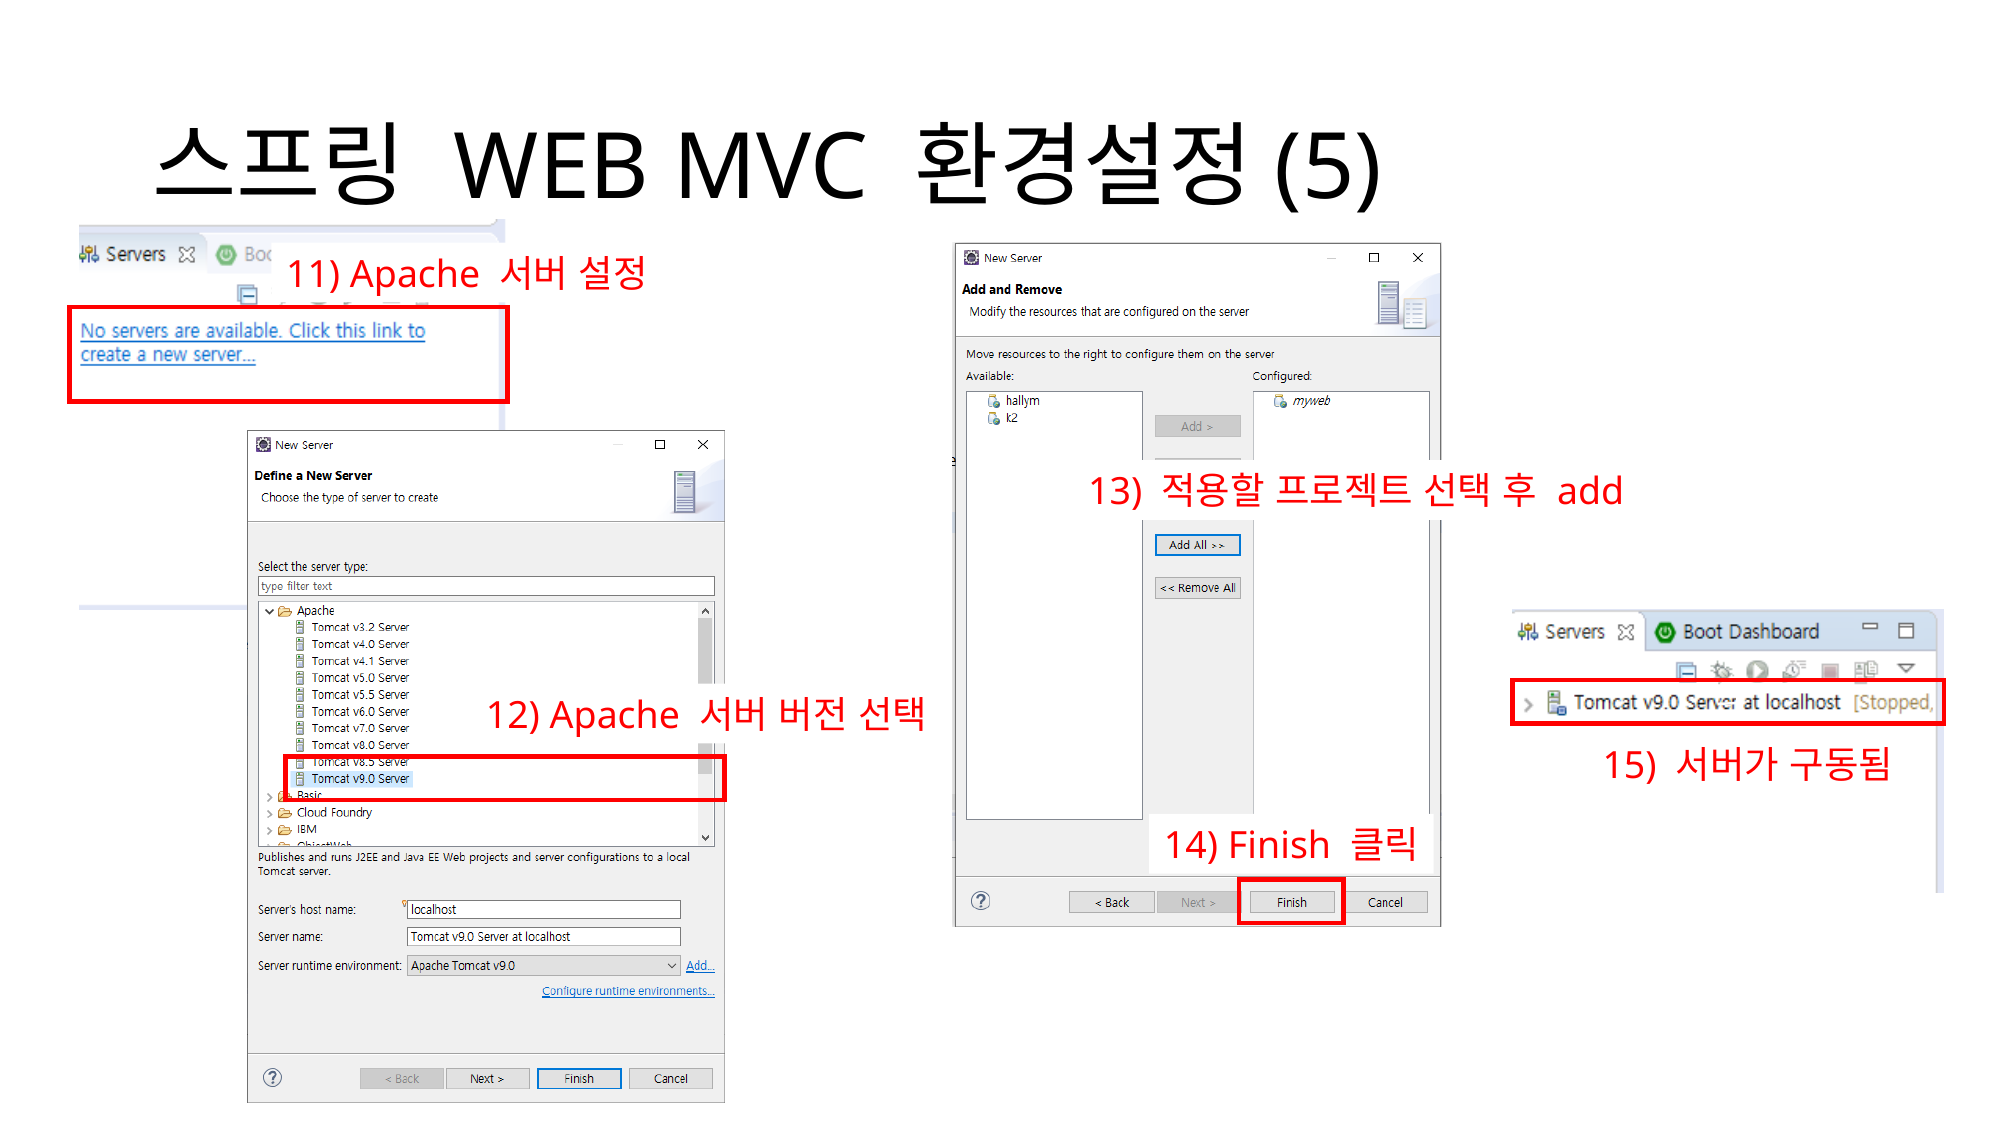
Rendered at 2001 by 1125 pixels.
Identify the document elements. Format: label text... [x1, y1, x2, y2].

picture [952, 242, 1442, 927]
text_box 12) Apache 서버 버전 선택 [725, 683, 943, 744]
text_box 11) Apache 서버 설정 [507, 242, 663, 303]
picture [1512, 609, 1945, 893]
title 스프링 WEB MVC 환경설정(5) [137, 59, 1863, 278]
text_box 13) 적용할 프로젝트 선택 후 add [1442, 460, 1640, 520]
picture [79, 219, 725, 1103]
text_box [68, 306, 79, 402]
